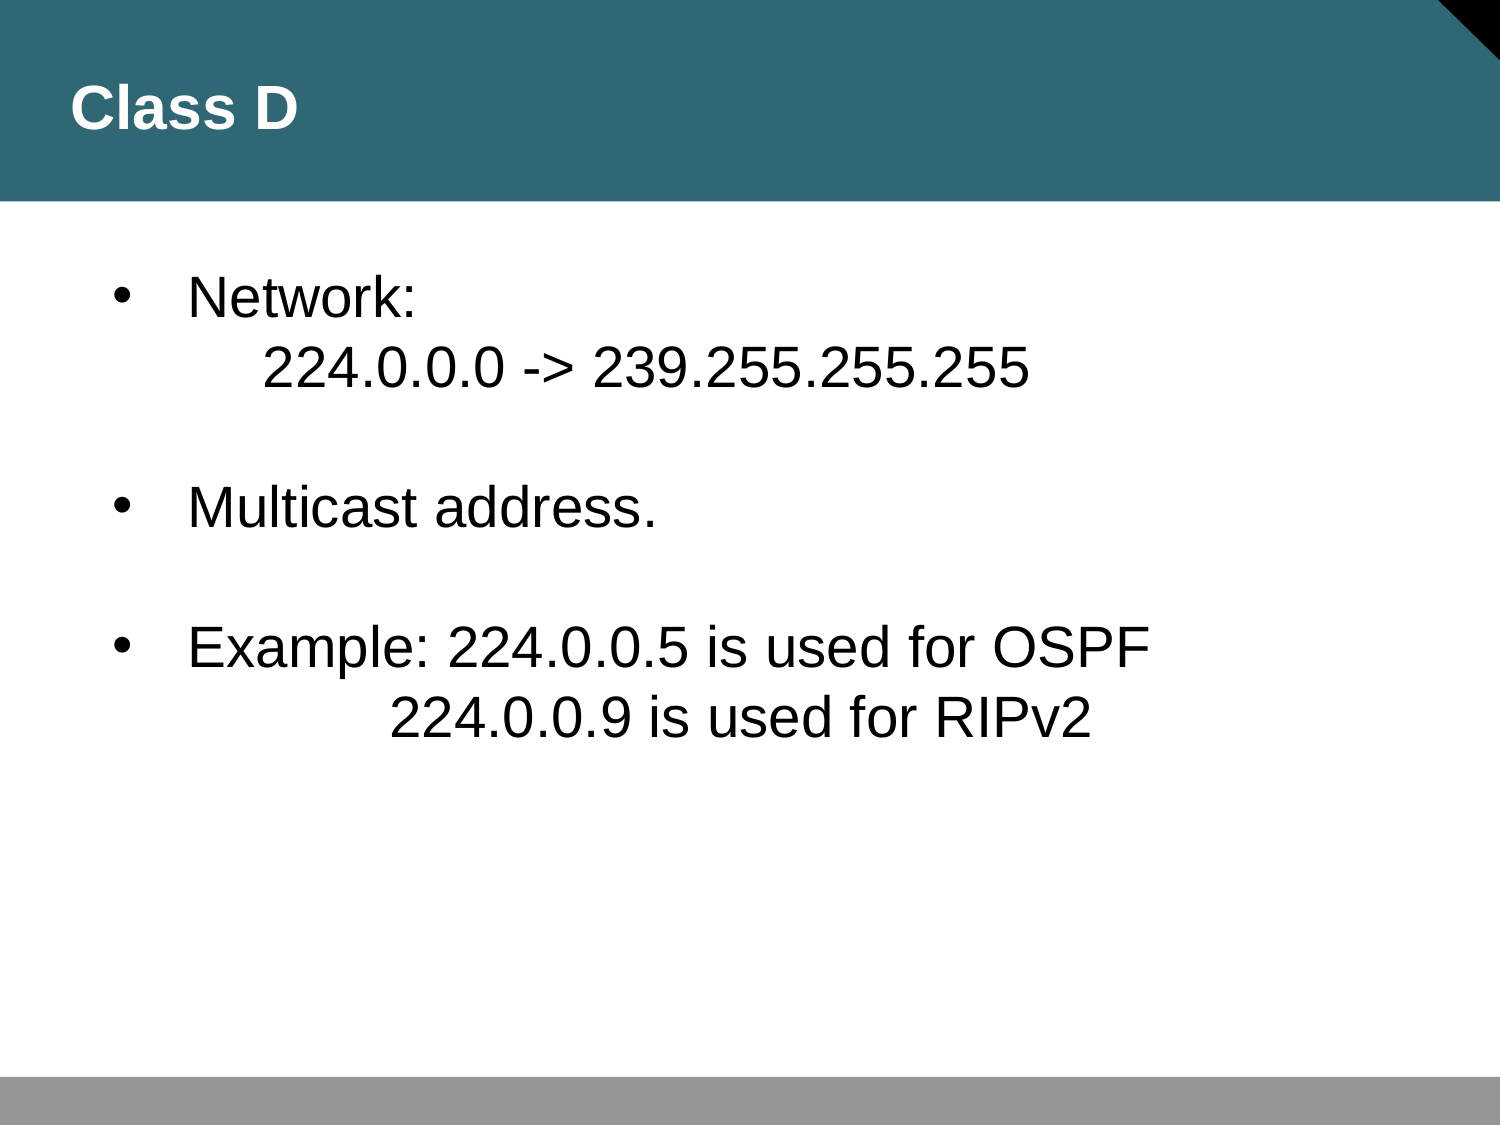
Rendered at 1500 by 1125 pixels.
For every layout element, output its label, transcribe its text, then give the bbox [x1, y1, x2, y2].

title Class D [57, 0, 1407, 151]
text_box Network: 224.0.0.0 -> 239.255.255.255 Multicast address. Example: 224.0.0.5 is used for OSPF 224.0.0.9 is used for RIPv2 [98, 252, 1438, 757]
